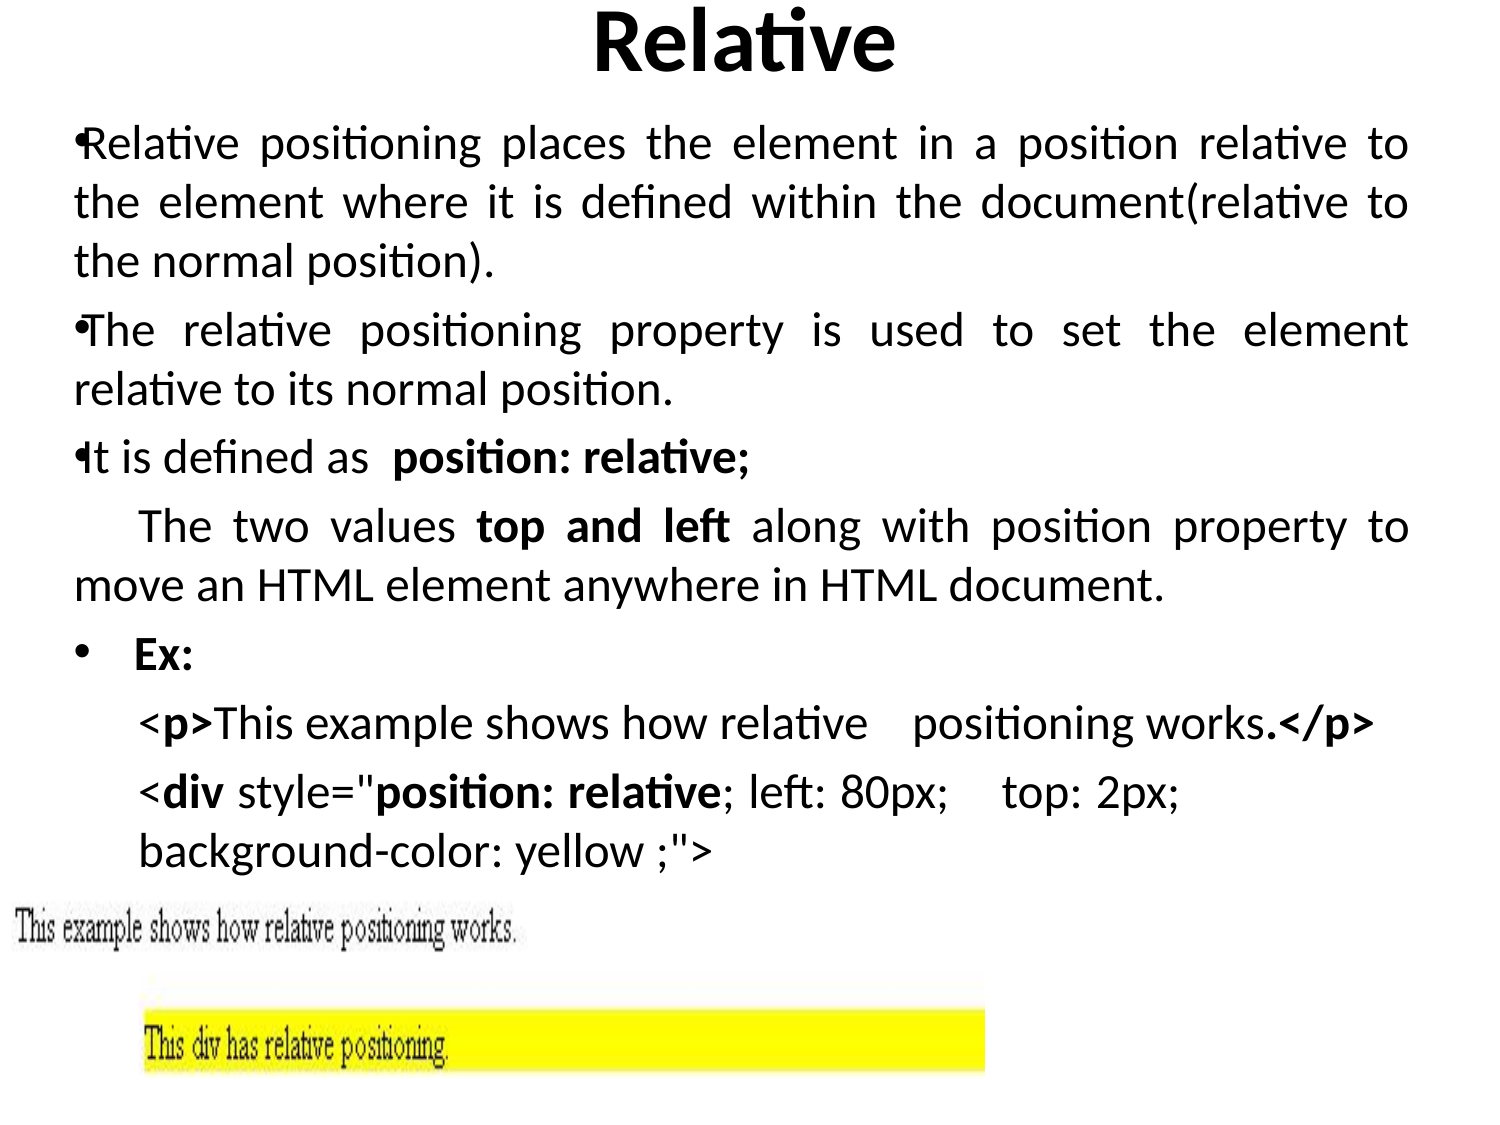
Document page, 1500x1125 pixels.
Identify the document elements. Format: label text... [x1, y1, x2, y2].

title Relative [70, 0, 1421, 58]
picture [11, 878, 985, 1125]
list Relative positioning places the element in a position relative to the element where it is defined within the document(relative to the normal position). The relative positioning property is used to set the element relative to its normal position. It is defined as position: relative; The two values top and left along with position property to move an HTML element anywhere in HTML document. Ex: <p>This example shows how relative positioning works.</p> <div style="position: relative; left: 80px; top: 2px; background-color: yellow ;"> This div has relative positioning. </div> [58, 58, 1425, 1043]
